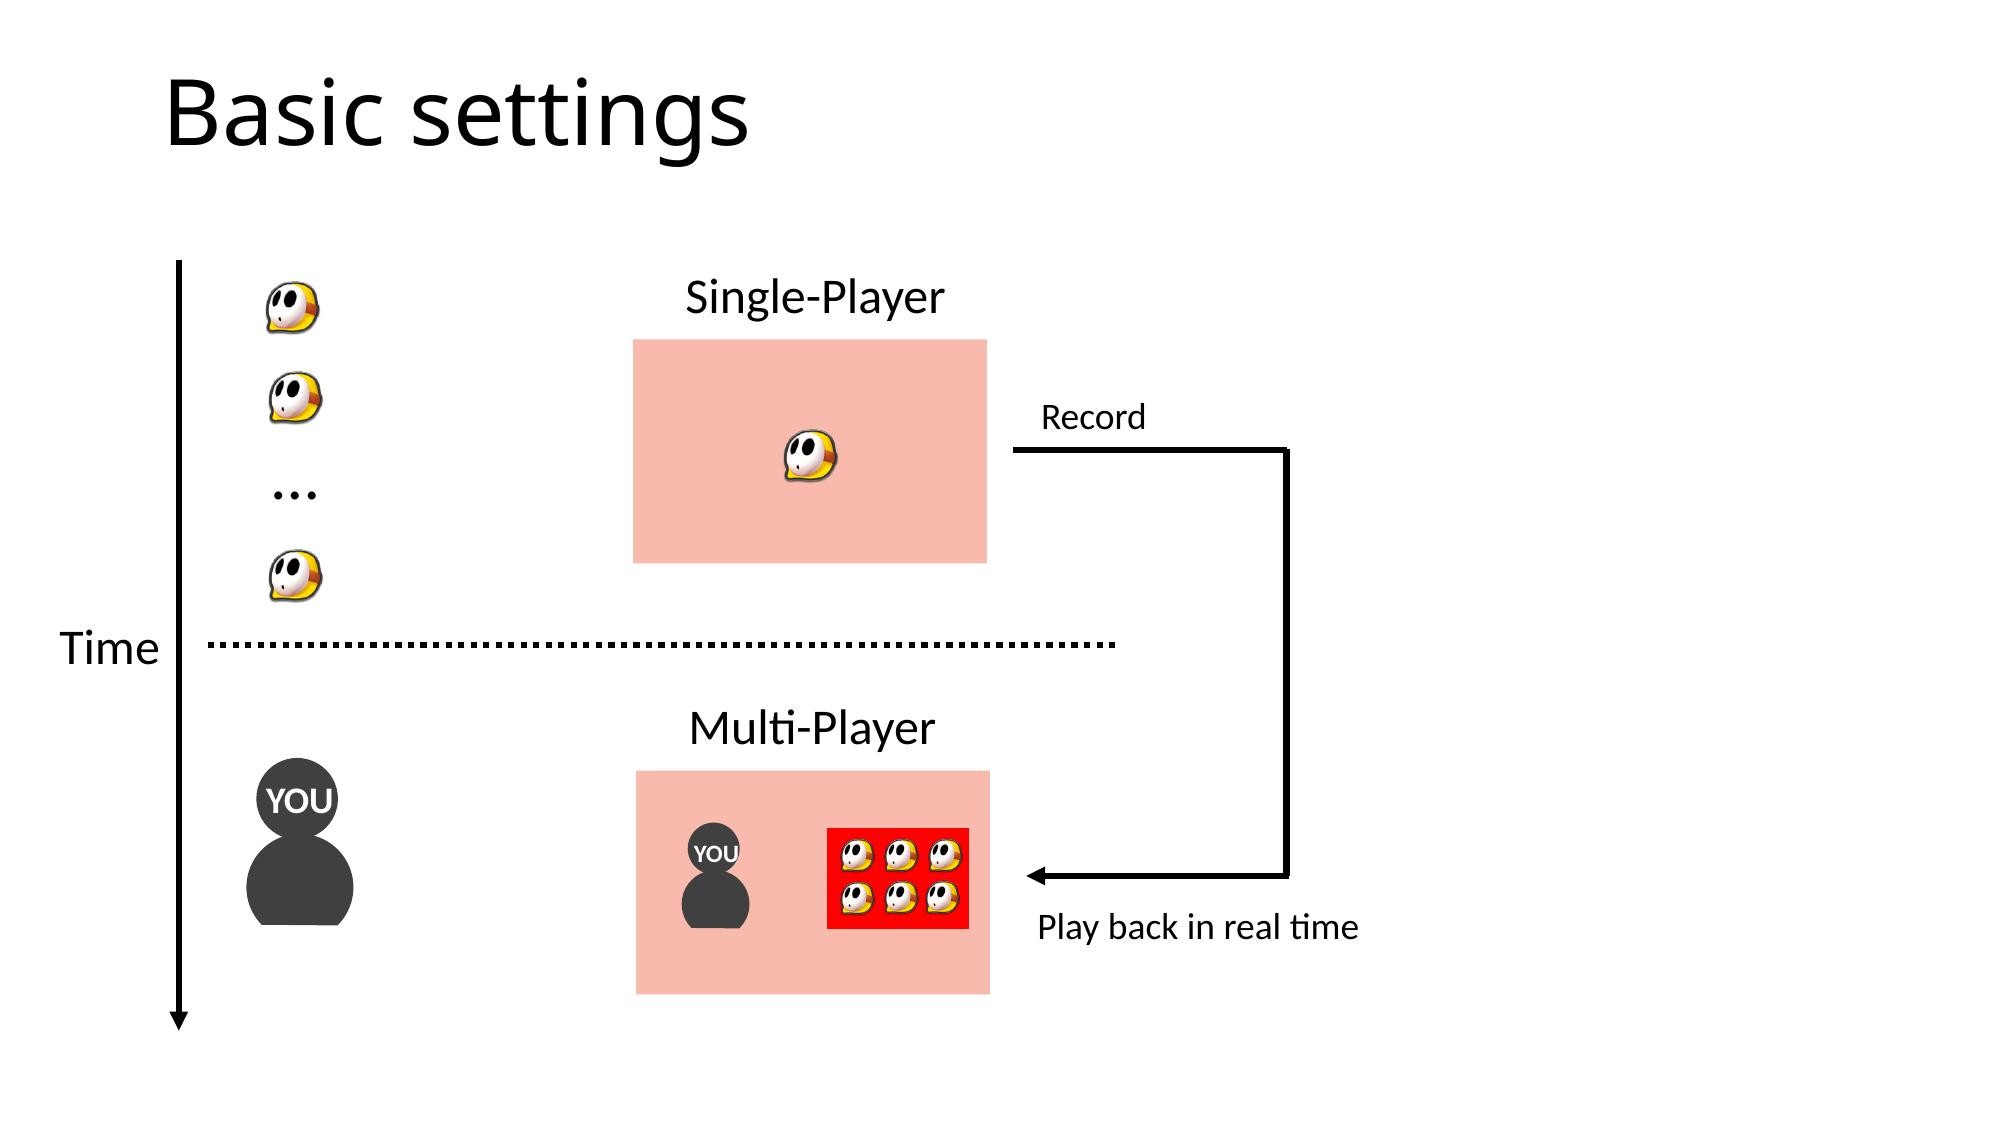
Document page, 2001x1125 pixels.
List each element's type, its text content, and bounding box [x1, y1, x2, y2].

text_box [44, 255, 1431, 1031]
text_box Basic settings [148, 46, 990, 171]
